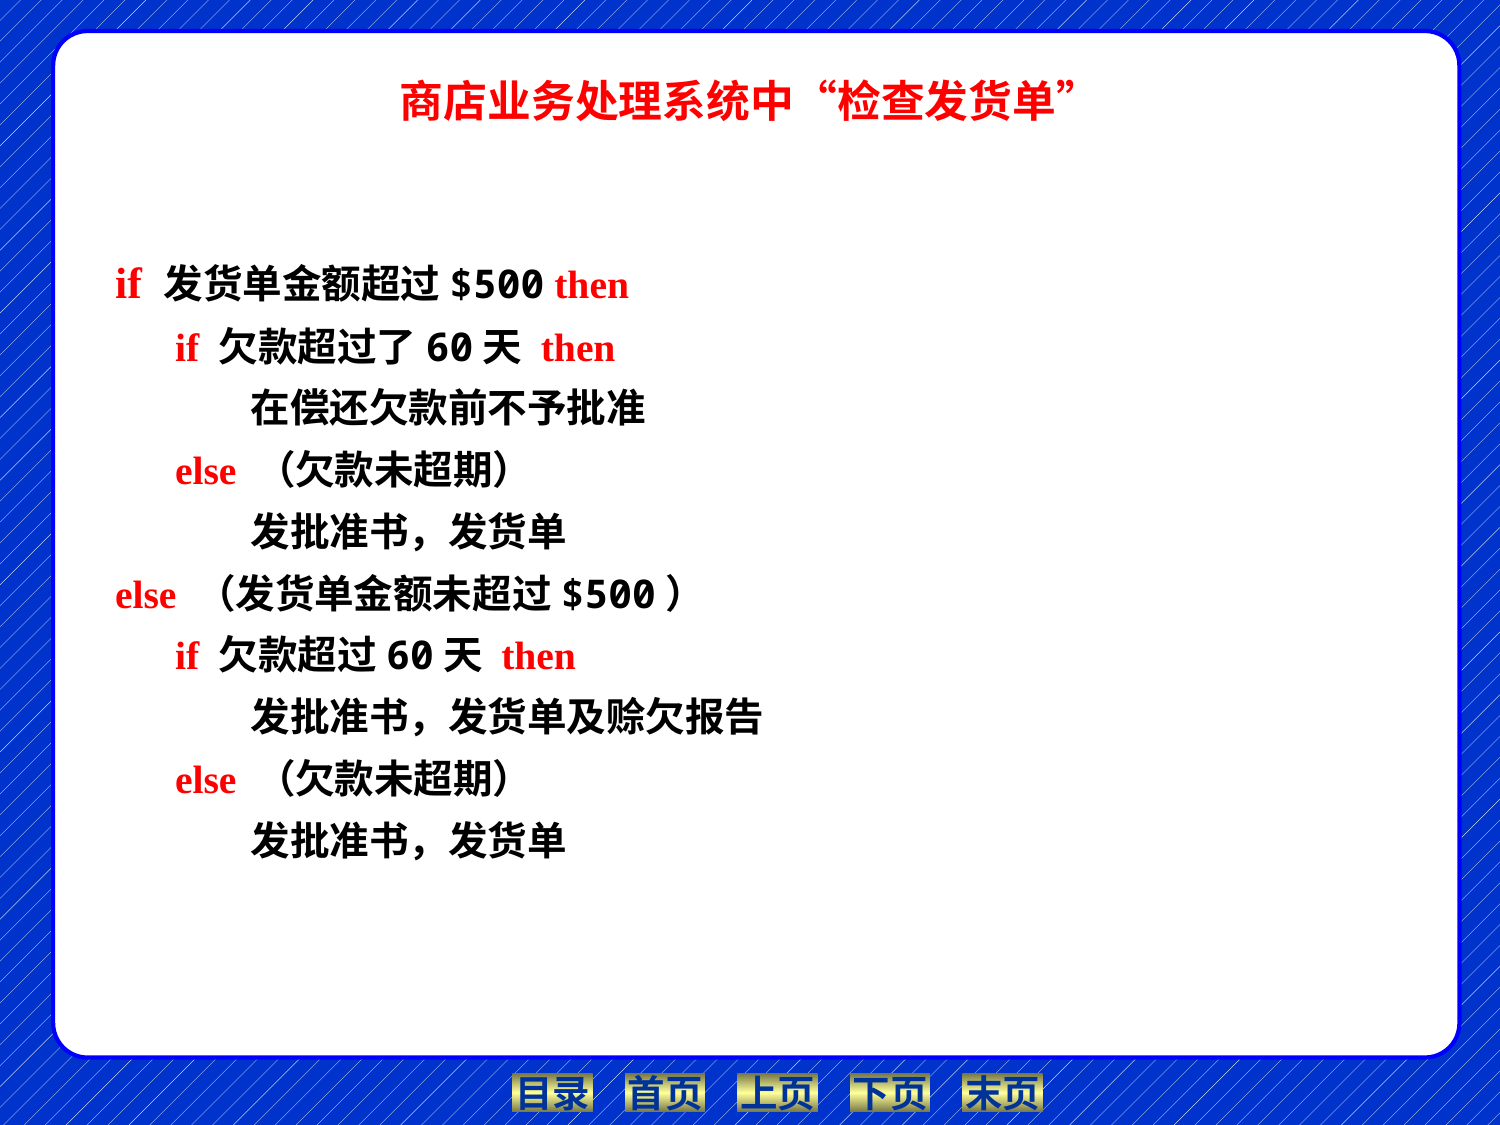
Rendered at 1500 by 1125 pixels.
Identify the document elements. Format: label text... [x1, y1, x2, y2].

title 商店业务处理系统中“检查发货单” [74, 37, 1426, 163]
list if 发货单金额超过$500 then if 欠款超过了60天 then 在偿还欠款前不予批准 else （欠款未超期） 发批准书，发货单 else （发货单金额未超过$500） if 欠款超过60天 then 发批准书，发货单及赊欠报告 else （欠款未超期） 发批准书，发货单 [100, 231, 1436, 977]
